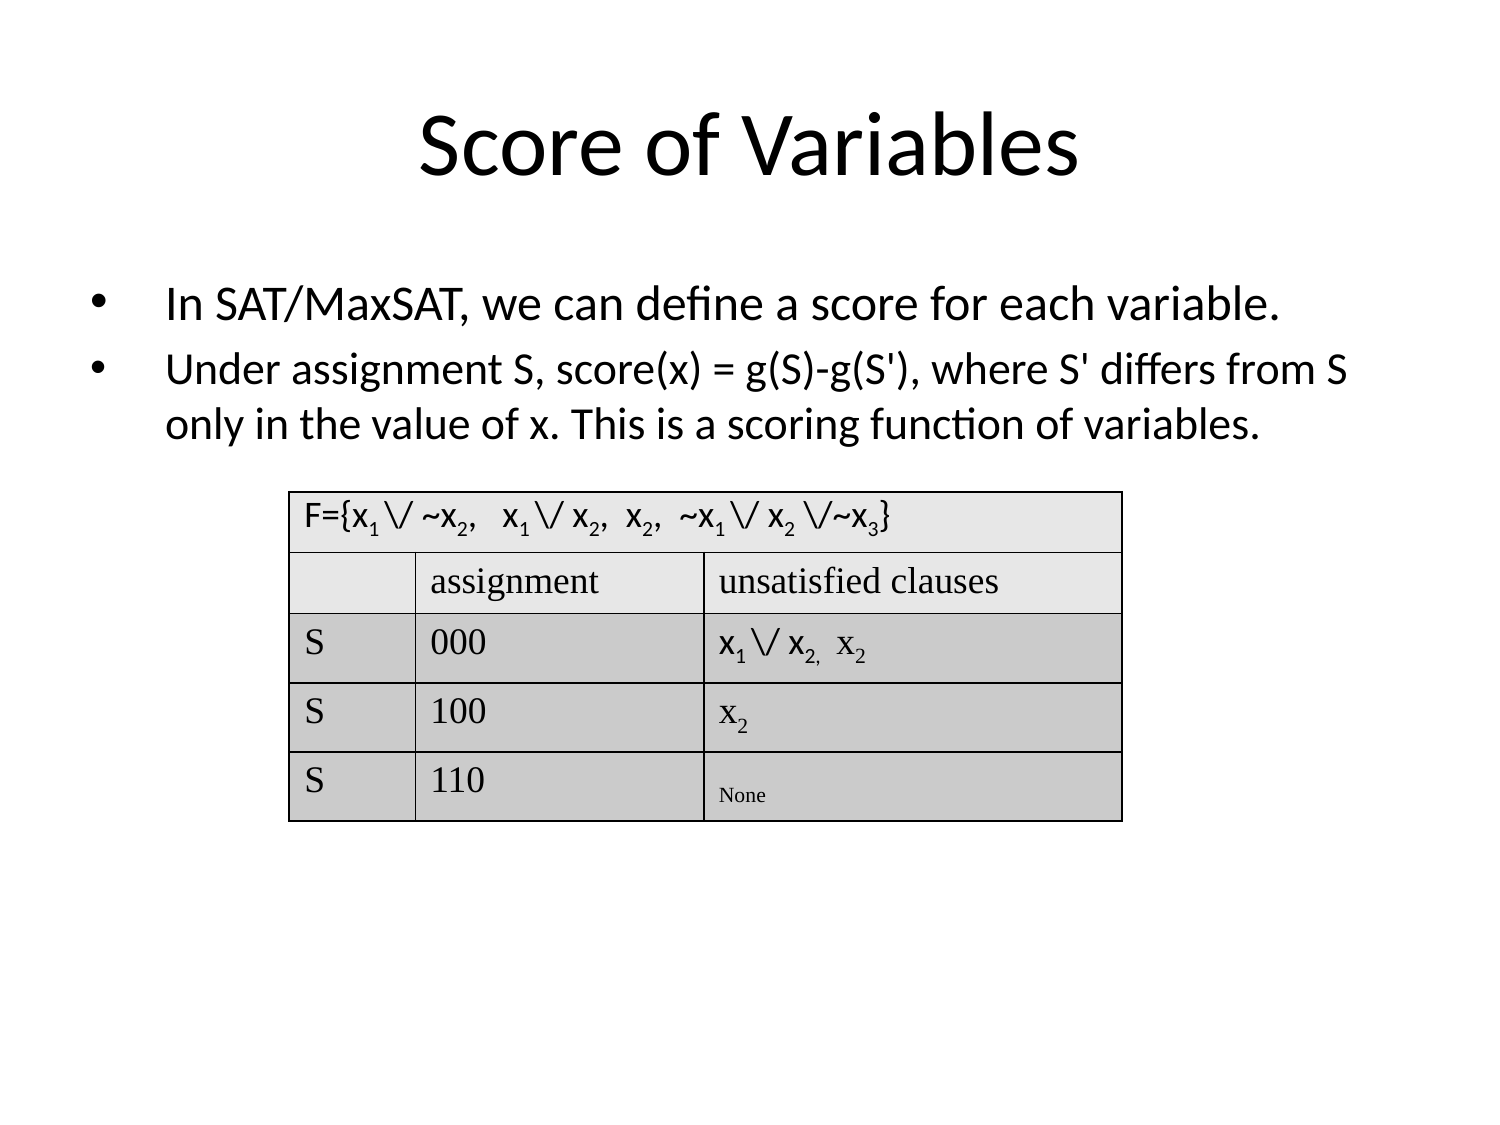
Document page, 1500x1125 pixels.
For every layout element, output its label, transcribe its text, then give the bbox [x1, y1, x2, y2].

table_cell 100 [416, 684, 703, 751]
table_cell x2 [705, 684, 1121, 751]
table_header F={x1 \/ ~x2, x1 \/ x2, x2, ~x1 \/ x2 \/~x3} [290, 493, 1121, 552]
table_cell S [290, 753, 415, 820]
table_cell S [290, 614, 415, 682]
table_cell [290, 553, 415, 613]
title Score of Variables [75, 45, 1425, 233]
table_cell S [290, 684, 415, 751]
table_cell 110 [416, 753, 703, 820]
list In SAT/MaxSAT, we can define a score for each variable. Under assignment S, score(x) = g(S)-g(S'), where S' differs from S only in the value of x. This is a scoring function of variables. [75, 262, 1425, 1045]
table_cell x1 \/ x2, x2 [705, 614, 1121, 682]
table_cell 000 [416, 614, 703, 682]
table_cell None [705, 753, 1121, 820]
table_cell unsatisfied clauses [705, 553, 1121, 613]
table_cell assignment [416, 553, 703, 613]
